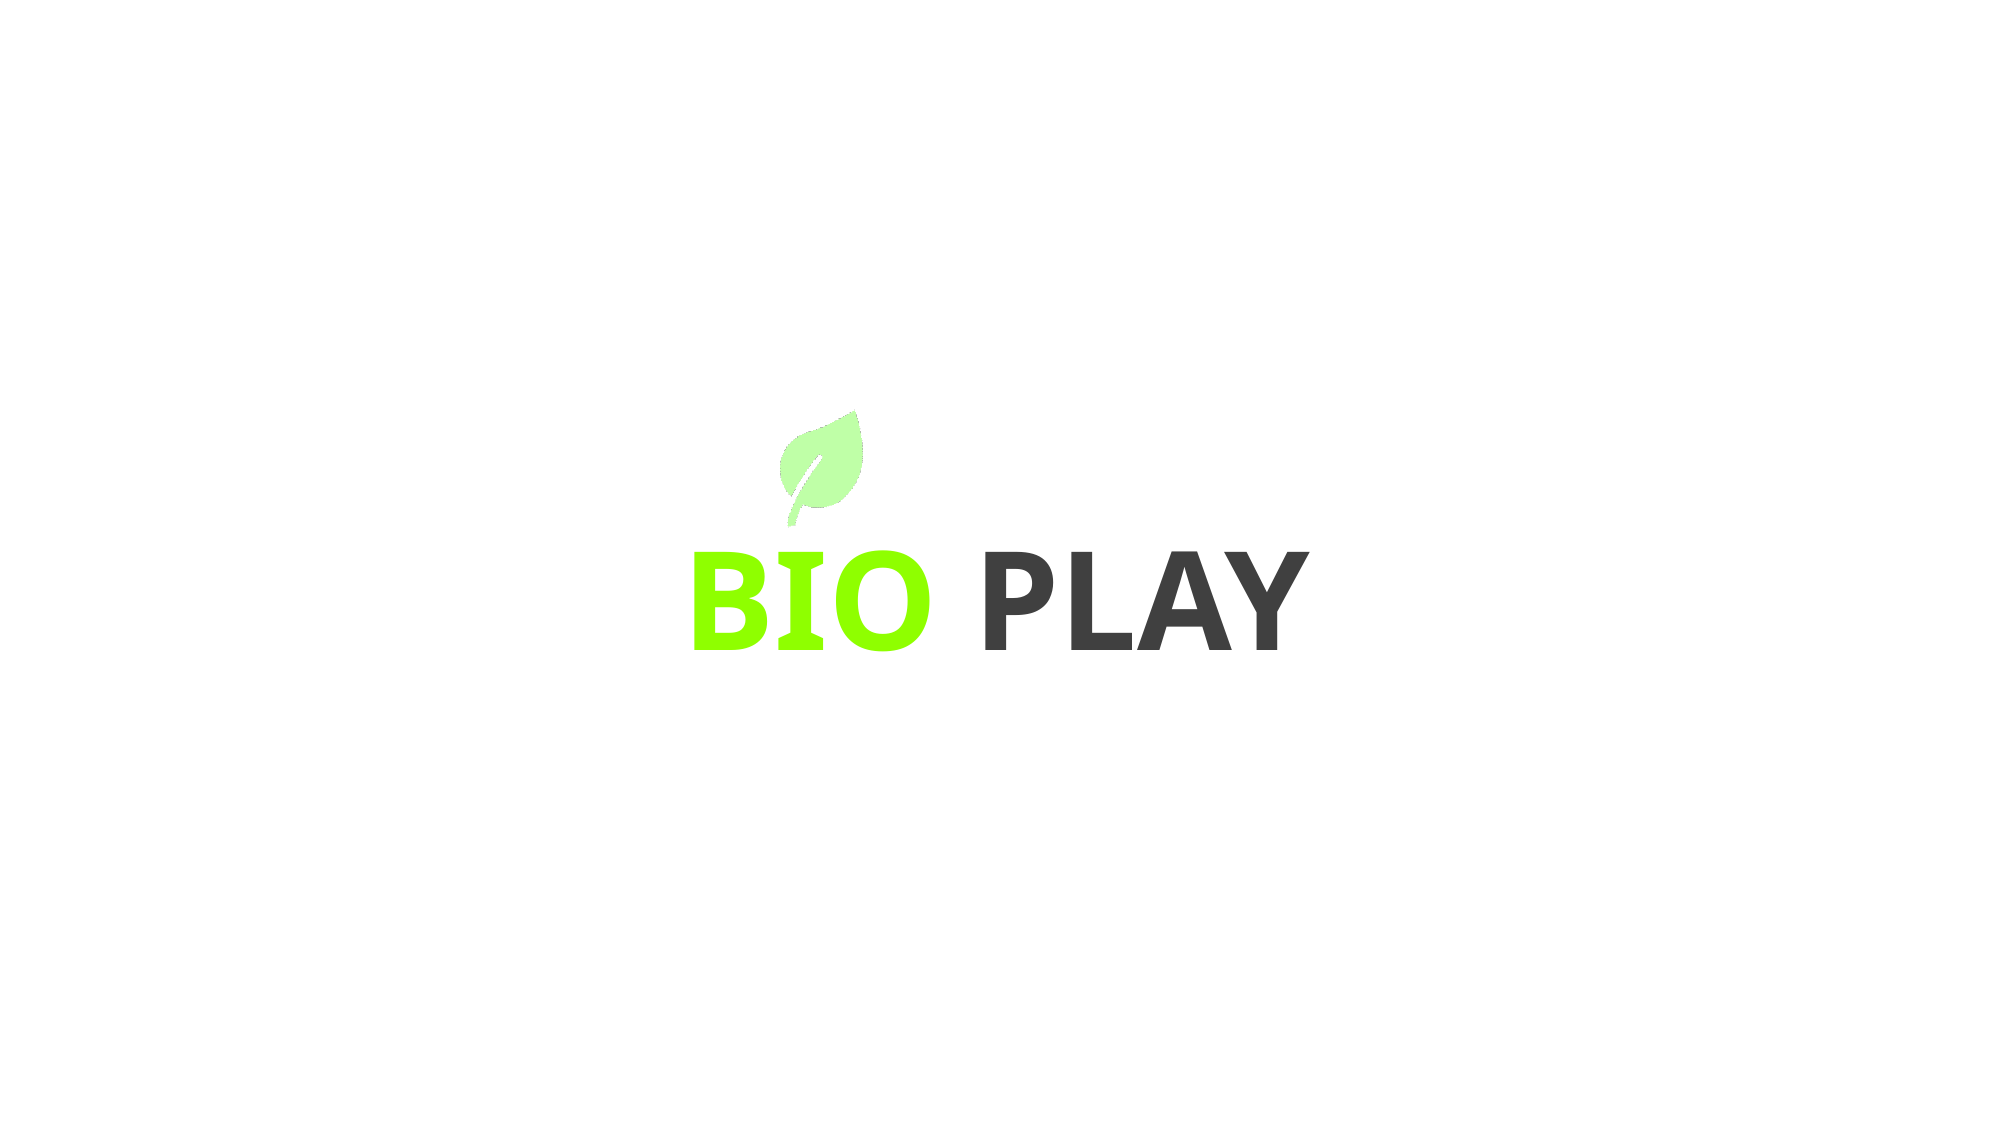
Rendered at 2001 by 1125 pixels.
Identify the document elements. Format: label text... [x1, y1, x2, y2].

picture [755, 401, 887, 533]
text_box BIO PLAY [667, 505, 1326, 686]
